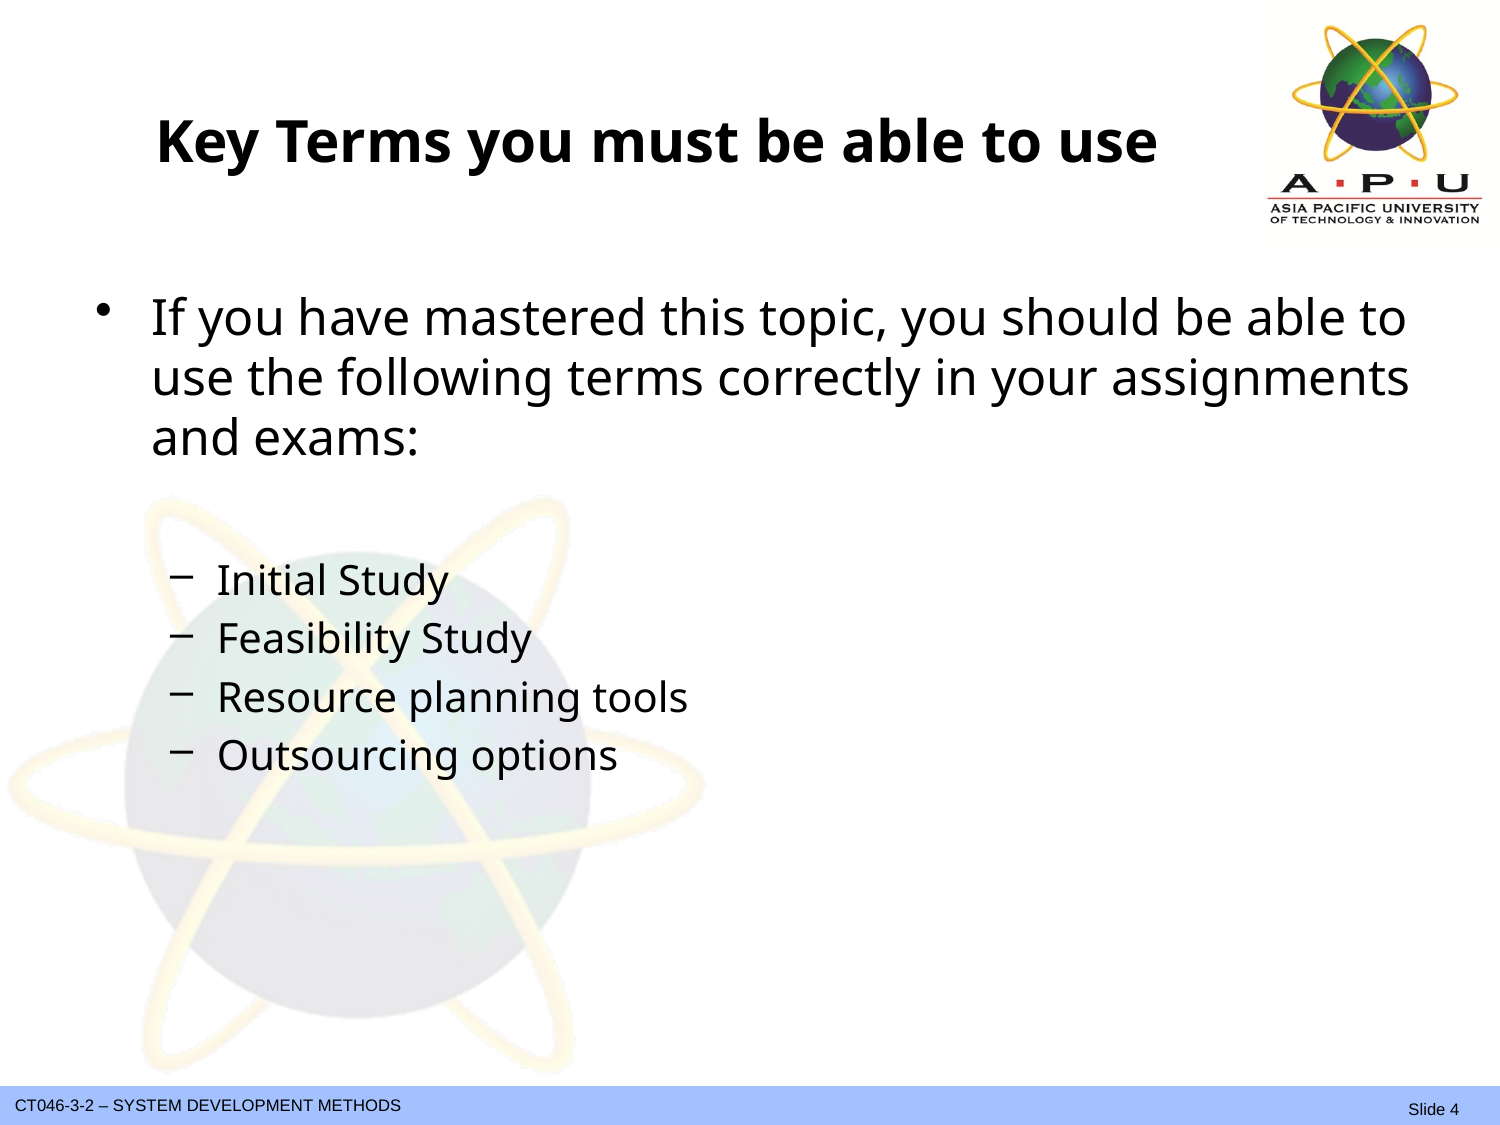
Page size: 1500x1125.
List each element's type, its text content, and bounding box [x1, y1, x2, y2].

picture [1251, 0, 1500, 249]
title Key Terms you must be able to use [79, 44, 1236, 233]
list If you have mastered this topic, you should be able to use the following terms correctly in your assignments and exams: Initial Study Feasibility Study Resource planning tools Outsourcing options [79, 278, 1431, 1022]
